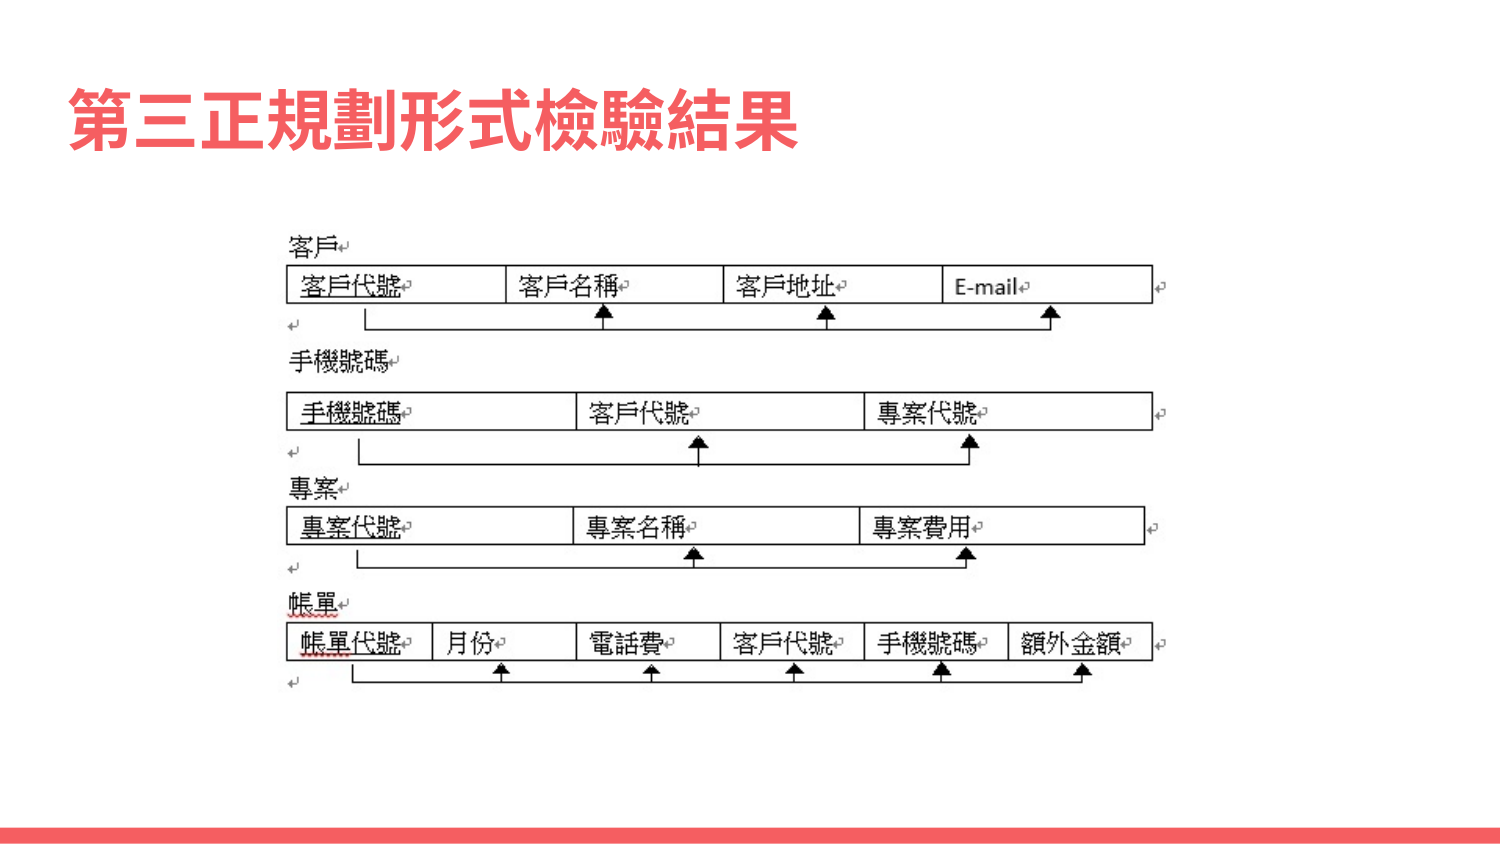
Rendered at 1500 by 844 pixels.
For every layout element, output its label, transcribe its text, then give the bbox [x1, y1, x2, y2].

picture [277, 229, 1169, 710]
title 第三正規劃形式檢驗結果 [51, 64, 1449, 167]
